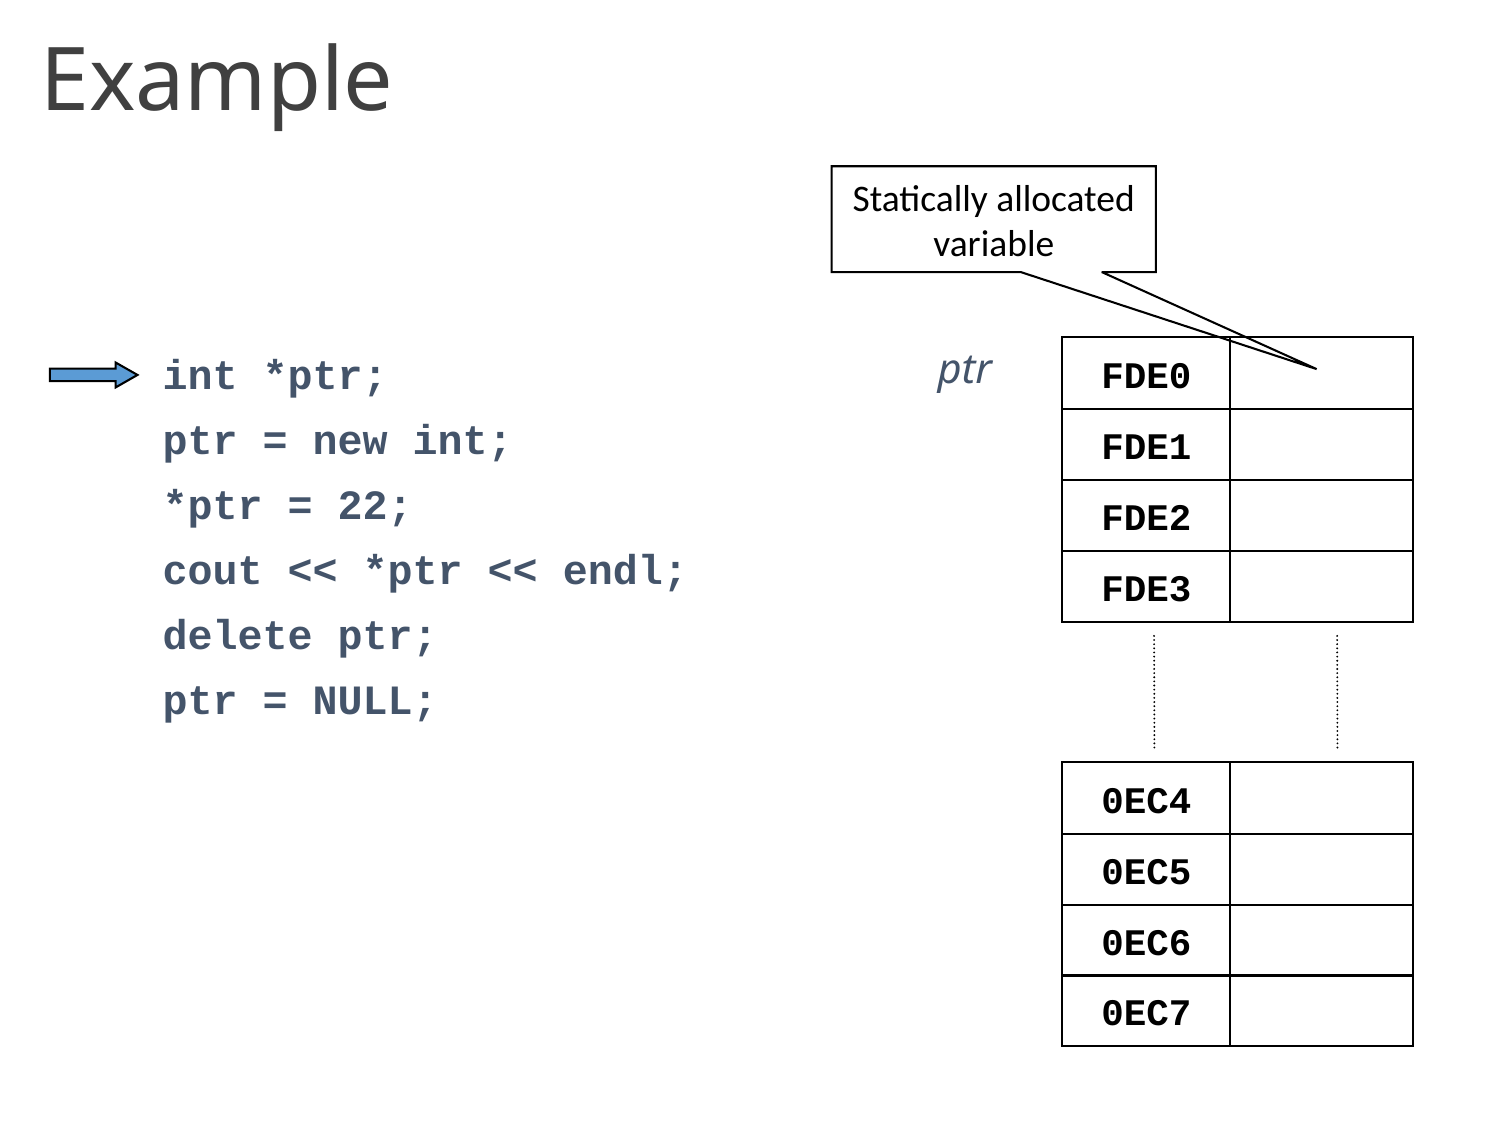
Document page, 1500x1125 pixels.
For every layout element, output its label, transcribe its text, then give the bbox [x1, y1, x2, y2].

text_box 0EC4 [1062, 762, 1231, 833]
text_box ptr [937, 334, 1050, 400]
text_box 0EC7 [1062, 977, 1231, 1047]
text_box 0EC5 [1062, 833, 1231, 905]
text_box Statically allocated variable [830, 165, 1318, 371]
text_box [1231, 479, 1414, 551]
title Example [25, 26, 1469, 138]
text_box 0EC6 [1062, 905, 1231, 977]
text_box [1231, 409, 1414, 479]
text_box [1231, 905, 1414, 977]
text_box [1231, 337, 1414, 409]
text_box FDE1 [1062, 409, 1231, 479]
text_box FDE3 [1062, 551, 1231, 623]
text_box [1250, 337, 1401, 400]
text_box FDE2 [1062, 479, 1231, 551]
text_box [1231, 551, 1414, 623]
text_box FDE0 [1062, 337, 1231, 409]
text_box [1231, 762, 1414, 833]
text_box int *ptr; ptr = new int; *ptr = 22; cout << *ptr << endl; delete ptr; ptr = NULL; [162, 324, 800, 763]
text_box [1231, 977, 1414, 1047]
text_box [49, 362, 138, 388]
text_box [1231, 833, 1414, 905]
